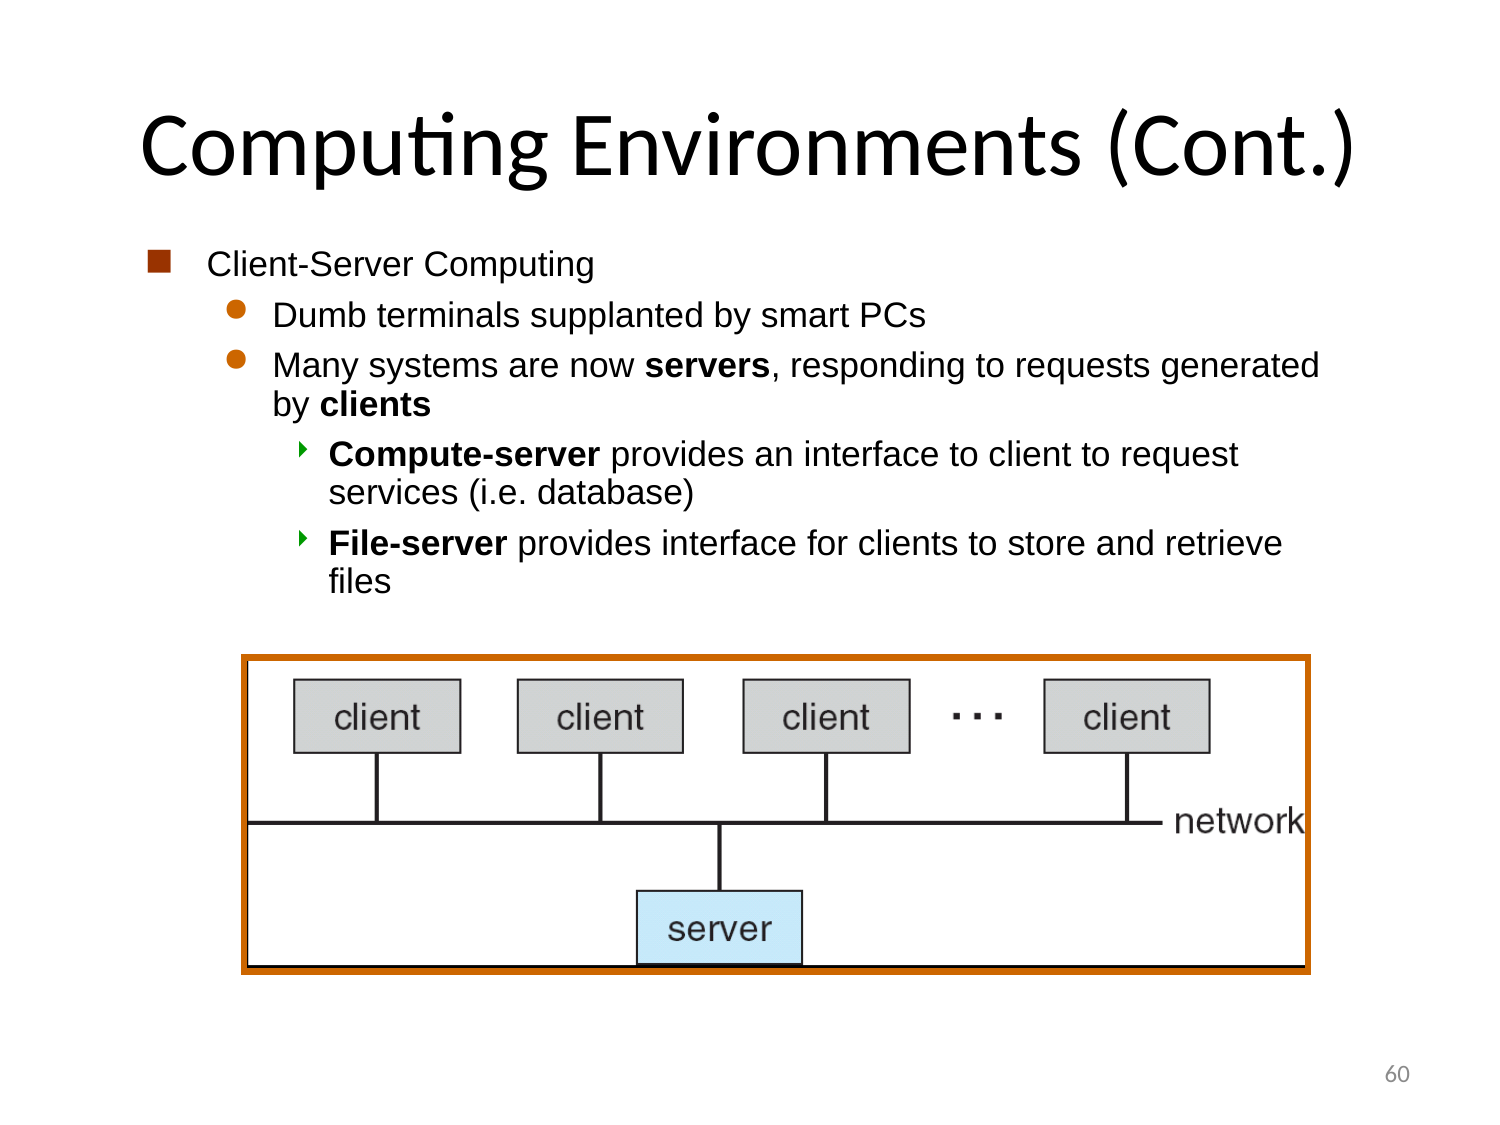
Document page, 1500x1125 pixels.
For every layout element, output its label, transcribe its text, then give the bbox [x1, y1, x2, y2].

title Computing Environments (Cont.) [75, 45, 1425, 233]
text_box Client-Server Computing Dumb terminals supplanted by smart PCs Many systems are now servers, responding to requests generated by clients Compute-server provides an interface to client to request services (i.e. database) File-server provides interface for clients to store and retrieve files [135, 238, 1342, 977]
picture [246, 660, 1306, 969]
slide_number 60 [1074, 1042, 1425, 1103]
